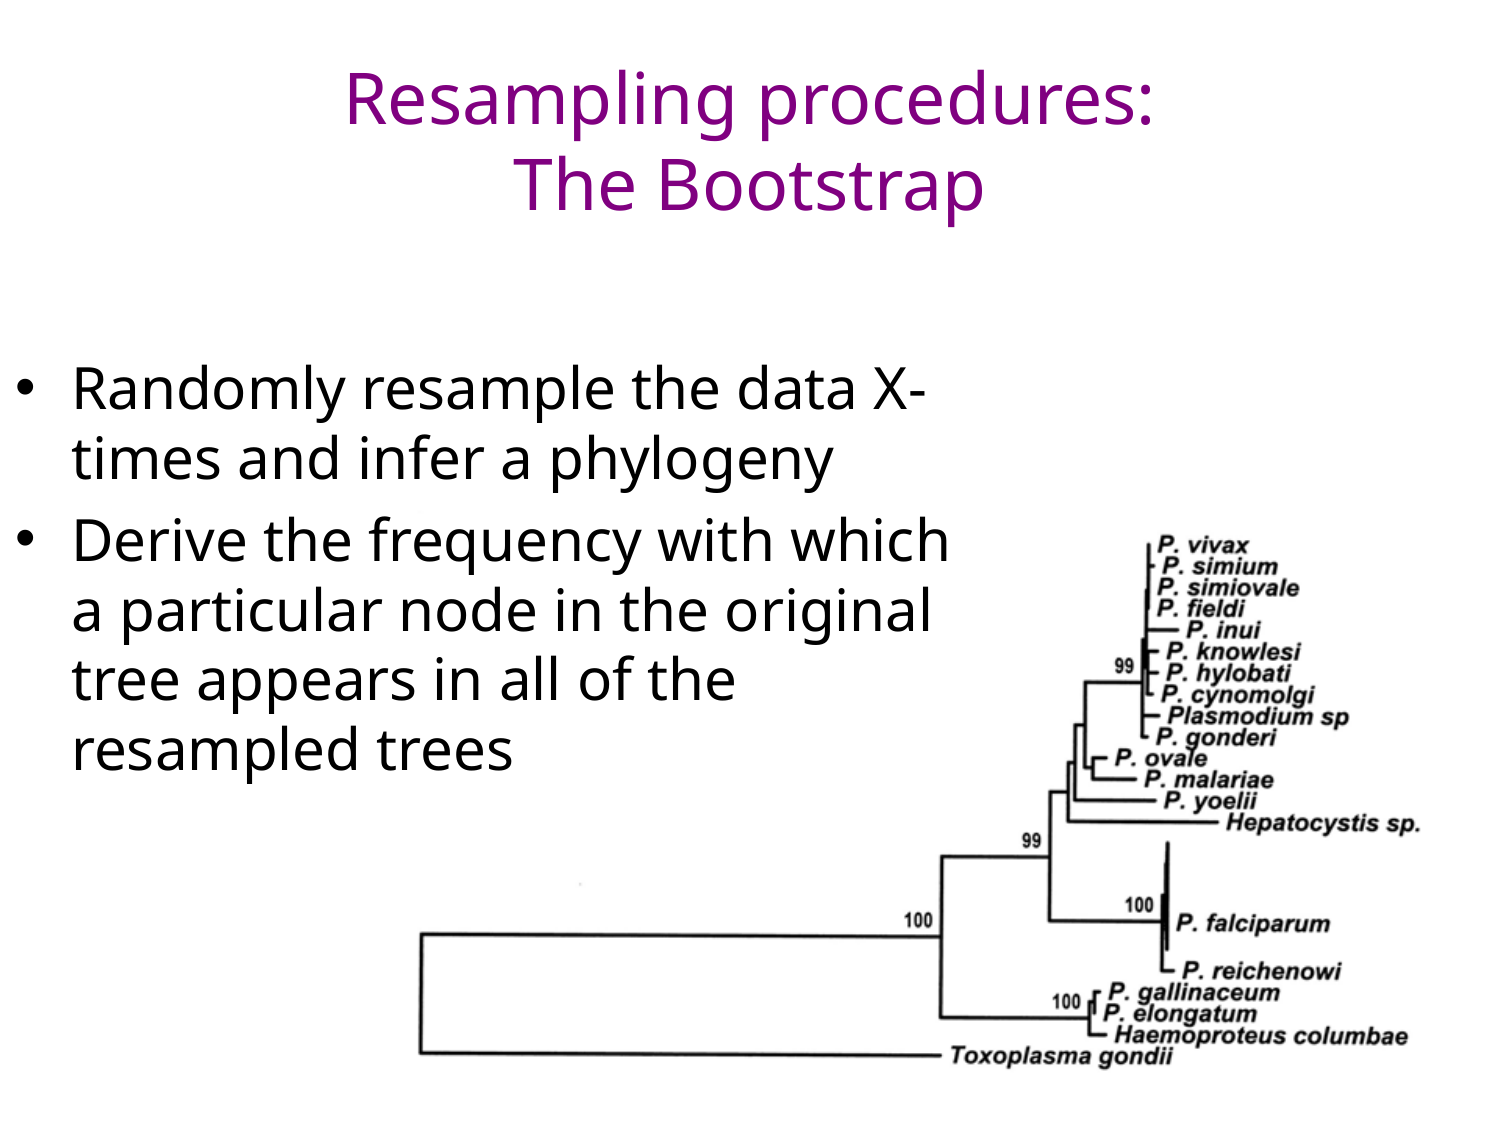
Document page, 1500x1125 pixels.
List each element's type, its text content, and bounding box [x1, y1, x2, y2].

list Randomly resample the data X-times and infer a phylogeny Derive the frequency with which a particular node in the original tree appears in all of the resampled trees [0, 262, 1013, 850]
title Resampling procedures: The Bootstrap [75, 45, 1425, 233]
picture [395, 477, 1451, 1088]
